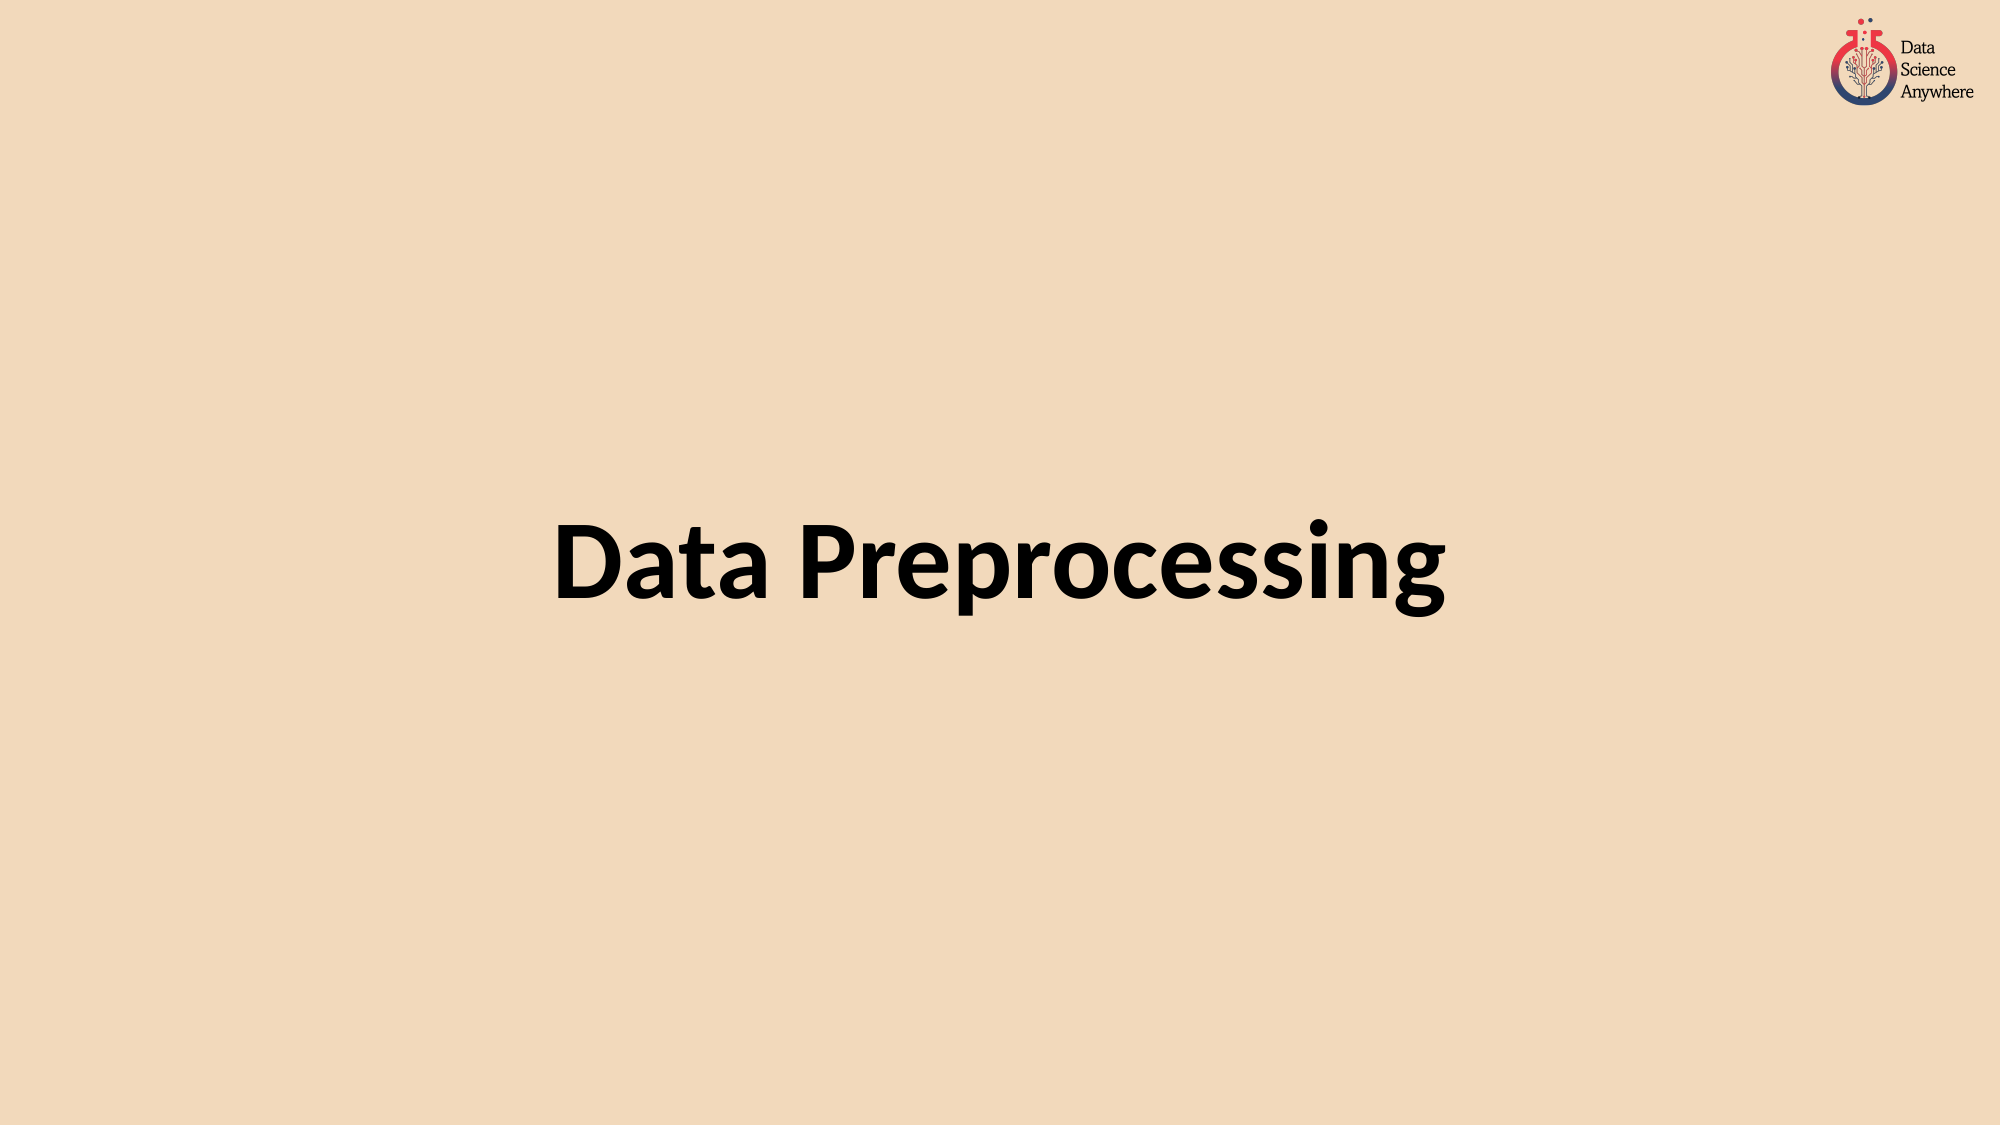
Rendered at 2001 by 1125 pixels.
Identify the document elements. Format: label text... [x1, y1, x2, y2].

picture [1831, 18, 1976, 107]
title Data Preprocessing [249, 366, 1750, 759]
